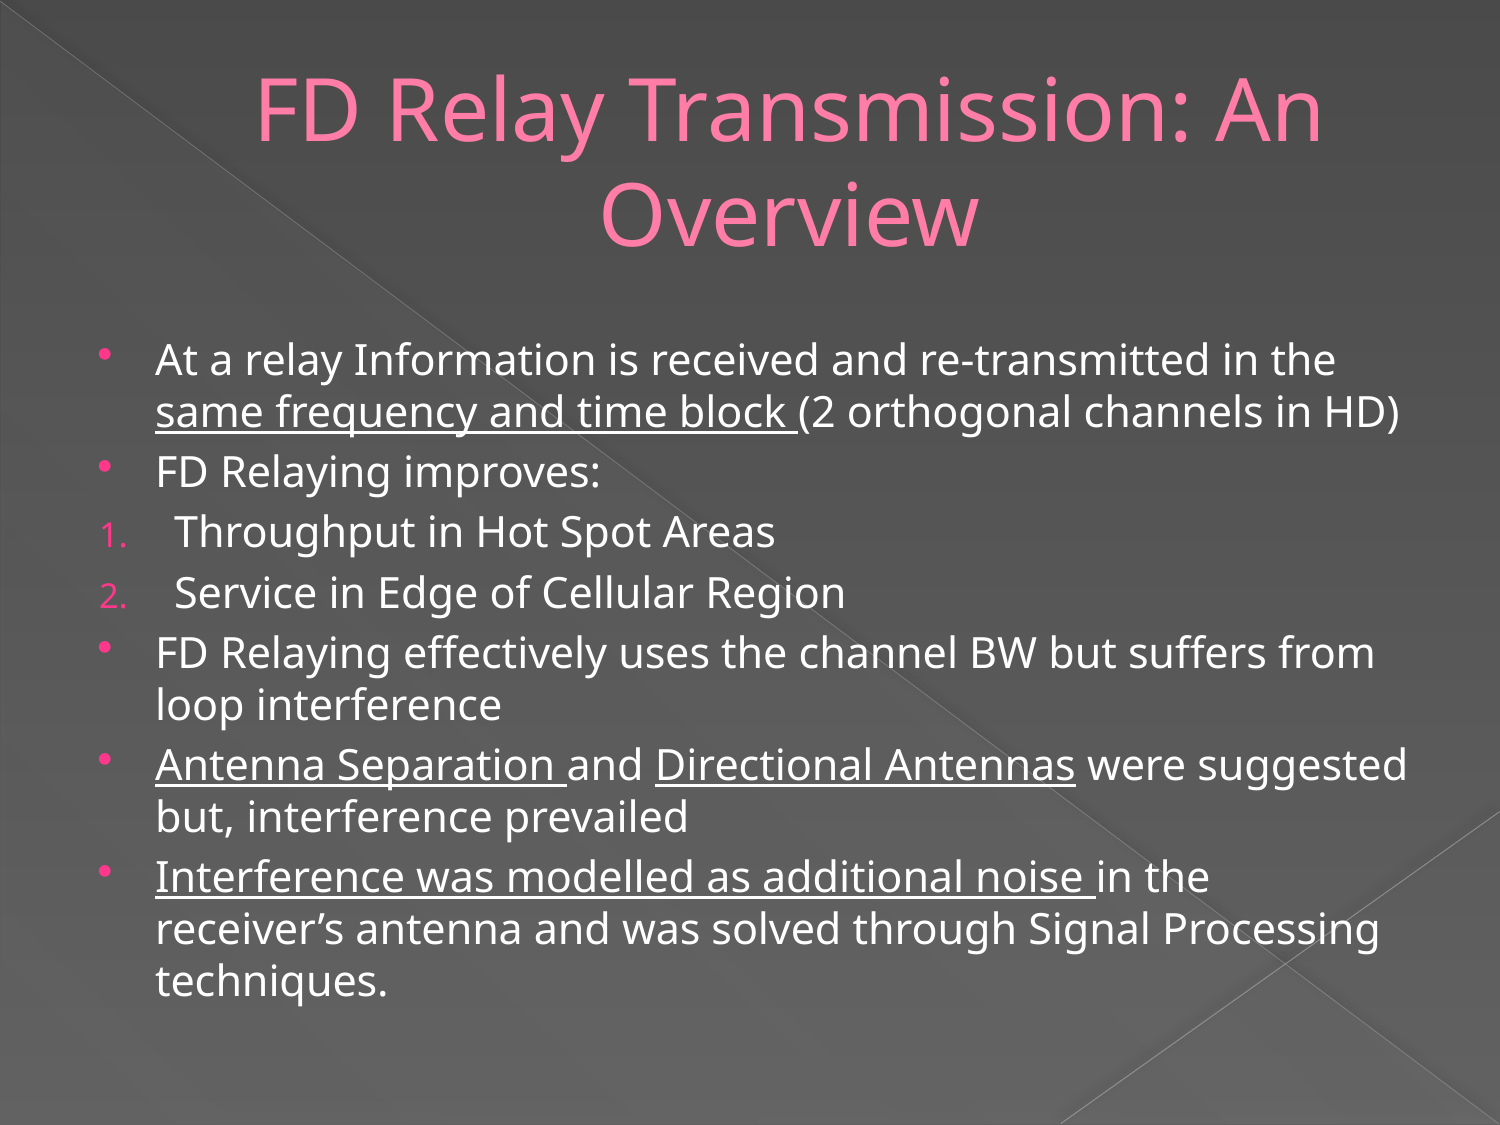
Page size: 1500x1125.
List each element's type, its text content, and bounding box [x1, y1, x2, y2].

list At a relay Information is received and re-transmitted in the same frequency and time block (2 orthogonal channels in HD) FD Relaying improves: Throughput in Hot Spot Areas Service in Edge of Cellular Region FD Relaying effectively uses the channel BW but suffers from loop interference Antenna Separation and Directional Antennas were suggested but, interference prevailed Interference was modelled as additional noise in the receiver’s antenna and was solved through Signal Processing techniques. [75, 324, 1425, 1059]
title FD Relay Transmission: An Overview [75, 43, 1425, 274]
